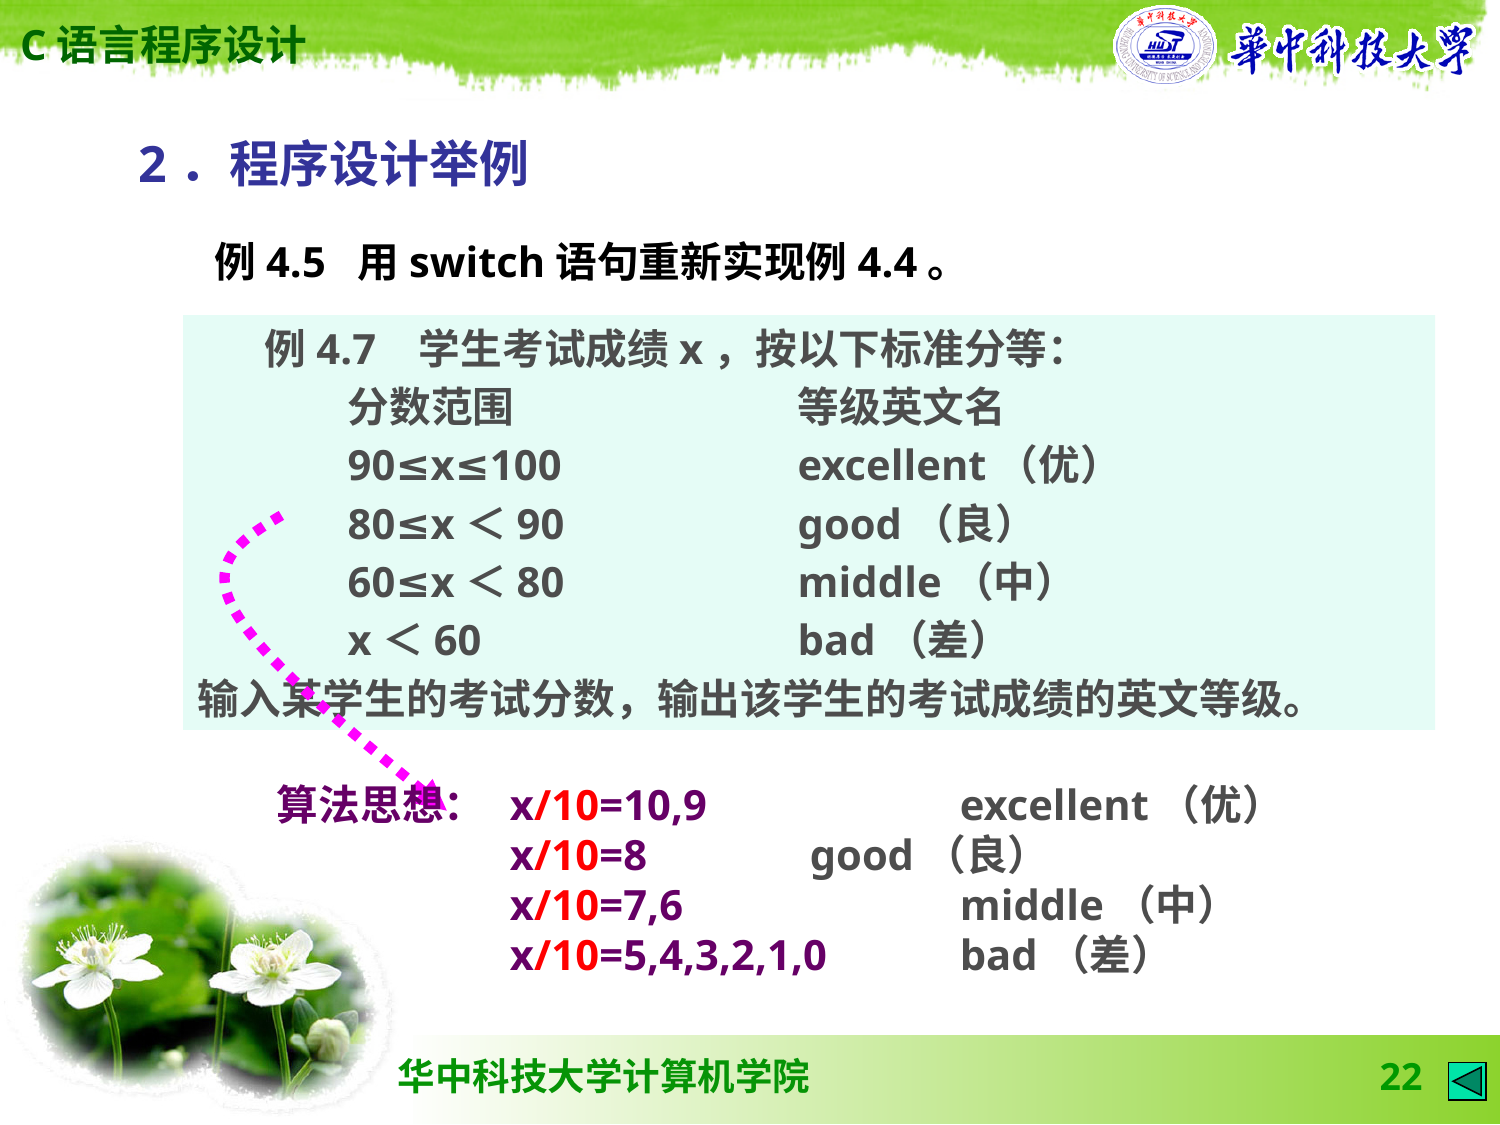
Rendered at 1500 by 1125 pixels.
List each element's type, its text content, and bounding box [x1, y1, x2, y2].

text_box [194, 771, 1436, 992]
picture [0, 0, 1500, 113]
text_box 例4.7 学生考试成绩x，按以下标准分等： 分数范围 等级英文名 90≤x≤100 excellent（优） 80≤x＜90 good（良） 60≤x＜80 middle（中） x＜60 bad（差） 输入某学生的考试分数，输出该学生的考试成绩的英文等级。 [183, 315, 1436, 730]
slide_number 22 [1124, 1041, 1438, 1112]
text_box 例4.5 用switch语句重新实现例4.4。 [132, 219, 1385, 295]
text_box 2．程序设计举例 [123, 125, 703, 201]
text_box [1448, 1062, 1486, 1101]
picture [0, 828, 413, 1125]
text_box [224, 515, 425, 770]
